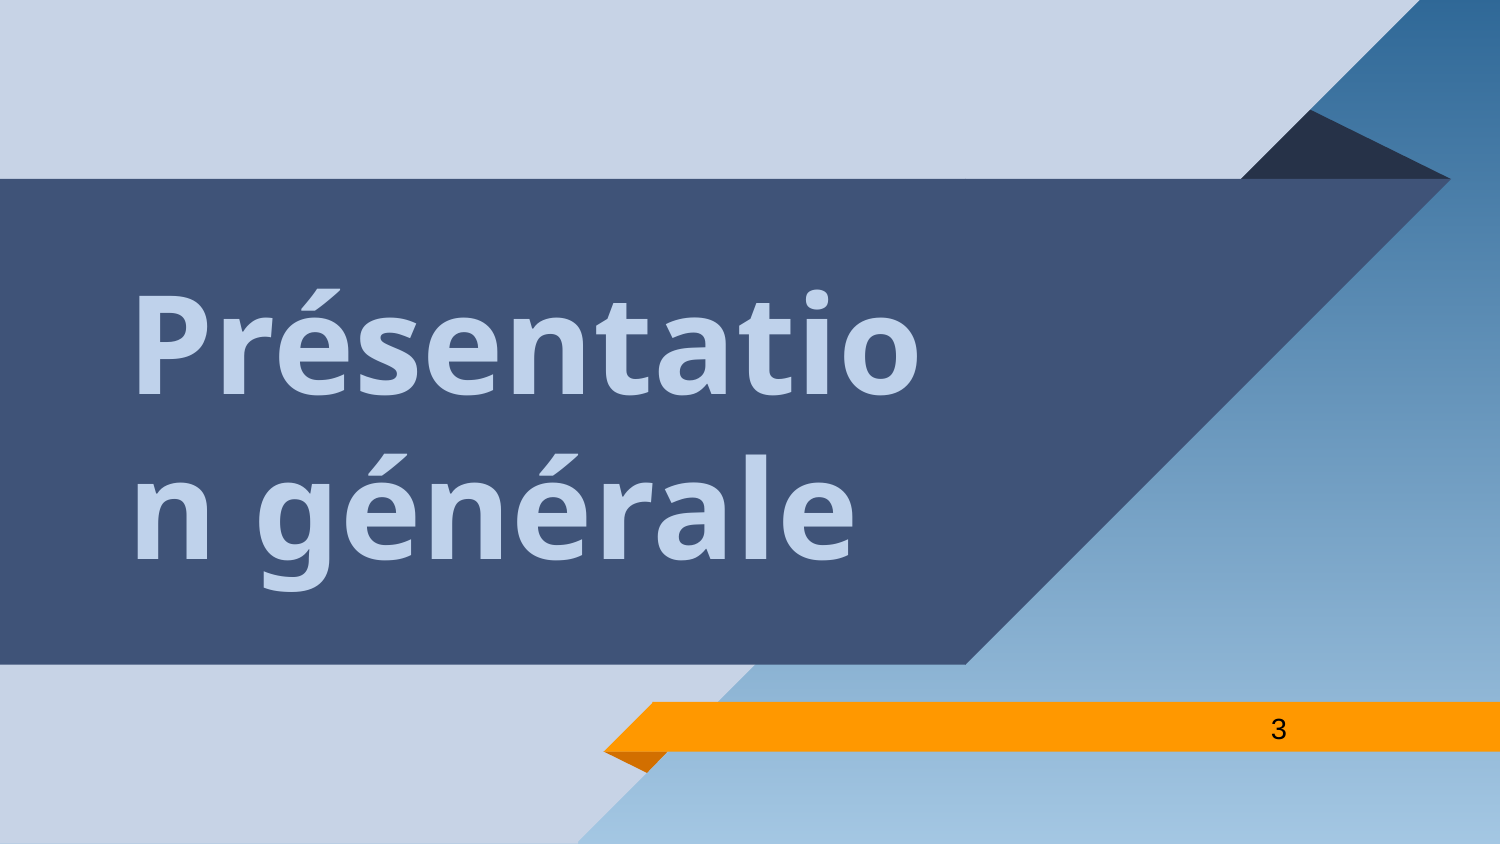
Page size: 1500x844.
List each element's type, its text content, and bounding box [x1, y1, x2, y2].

text_box 3 [1255, 701, 1500, 754]
title Présentation générale [112, 178, 994, 665]
